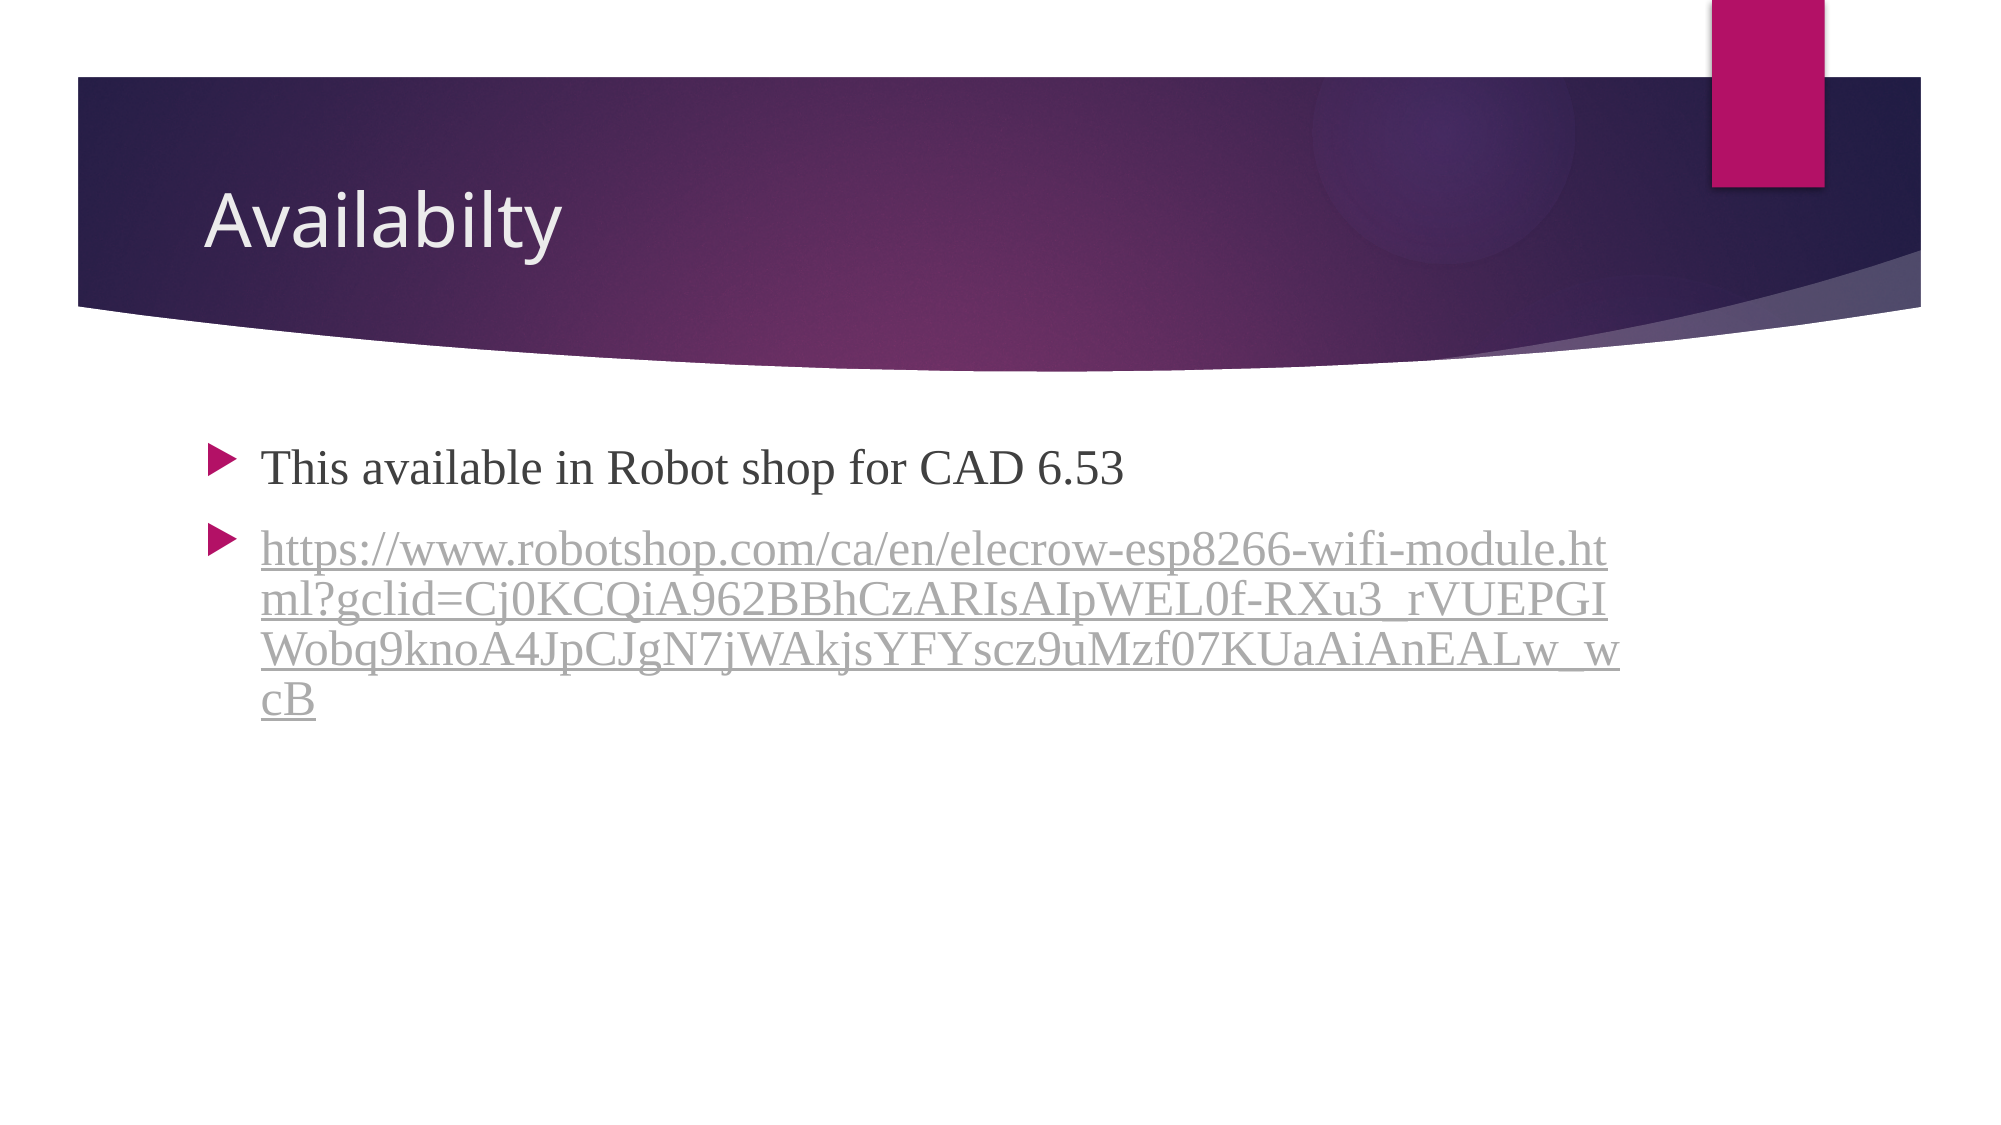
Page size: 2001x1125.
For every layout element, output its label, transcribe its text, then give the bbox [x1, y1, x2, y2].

title Availabilty [189, 159, 1627, 276]
list This available in Robot shop for CAD 6.53 https://www.robotshop.com/ca/en/elecrow-esp8266-wifi-module.html?gclid=Cj0KCQiA962BBhCzARIsAIpWEL0f-RXu3_rVUEPGIWobq9knoA4JpCJgN7jWAkjsYFYscz9uMzf07KUaAiAnEALw_wcB [189, 427, 1638, 988]
